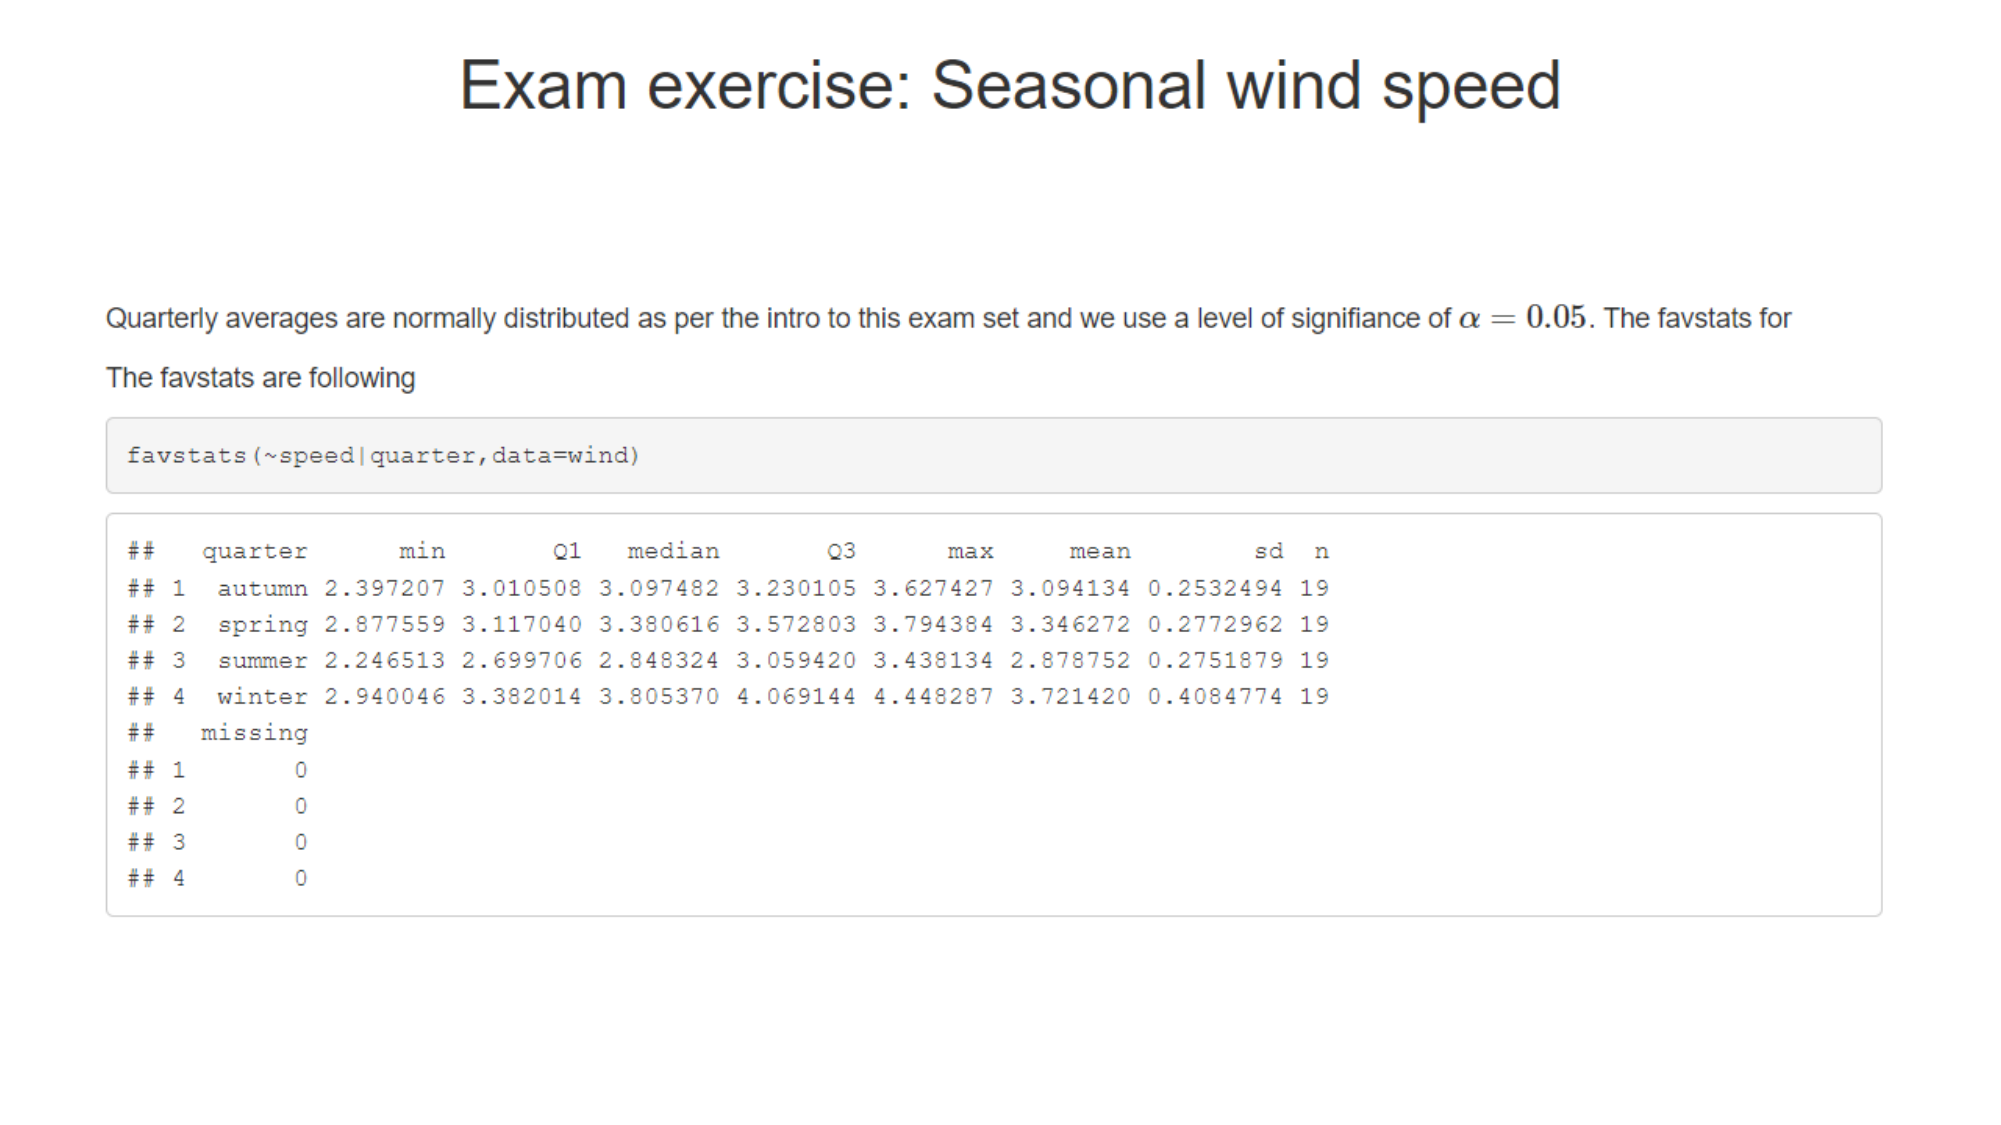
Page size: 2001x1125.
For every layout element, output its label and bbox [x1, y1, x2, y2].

picture [91, 292, 1909, 936]
picture [444, 31, 1584, 128]
